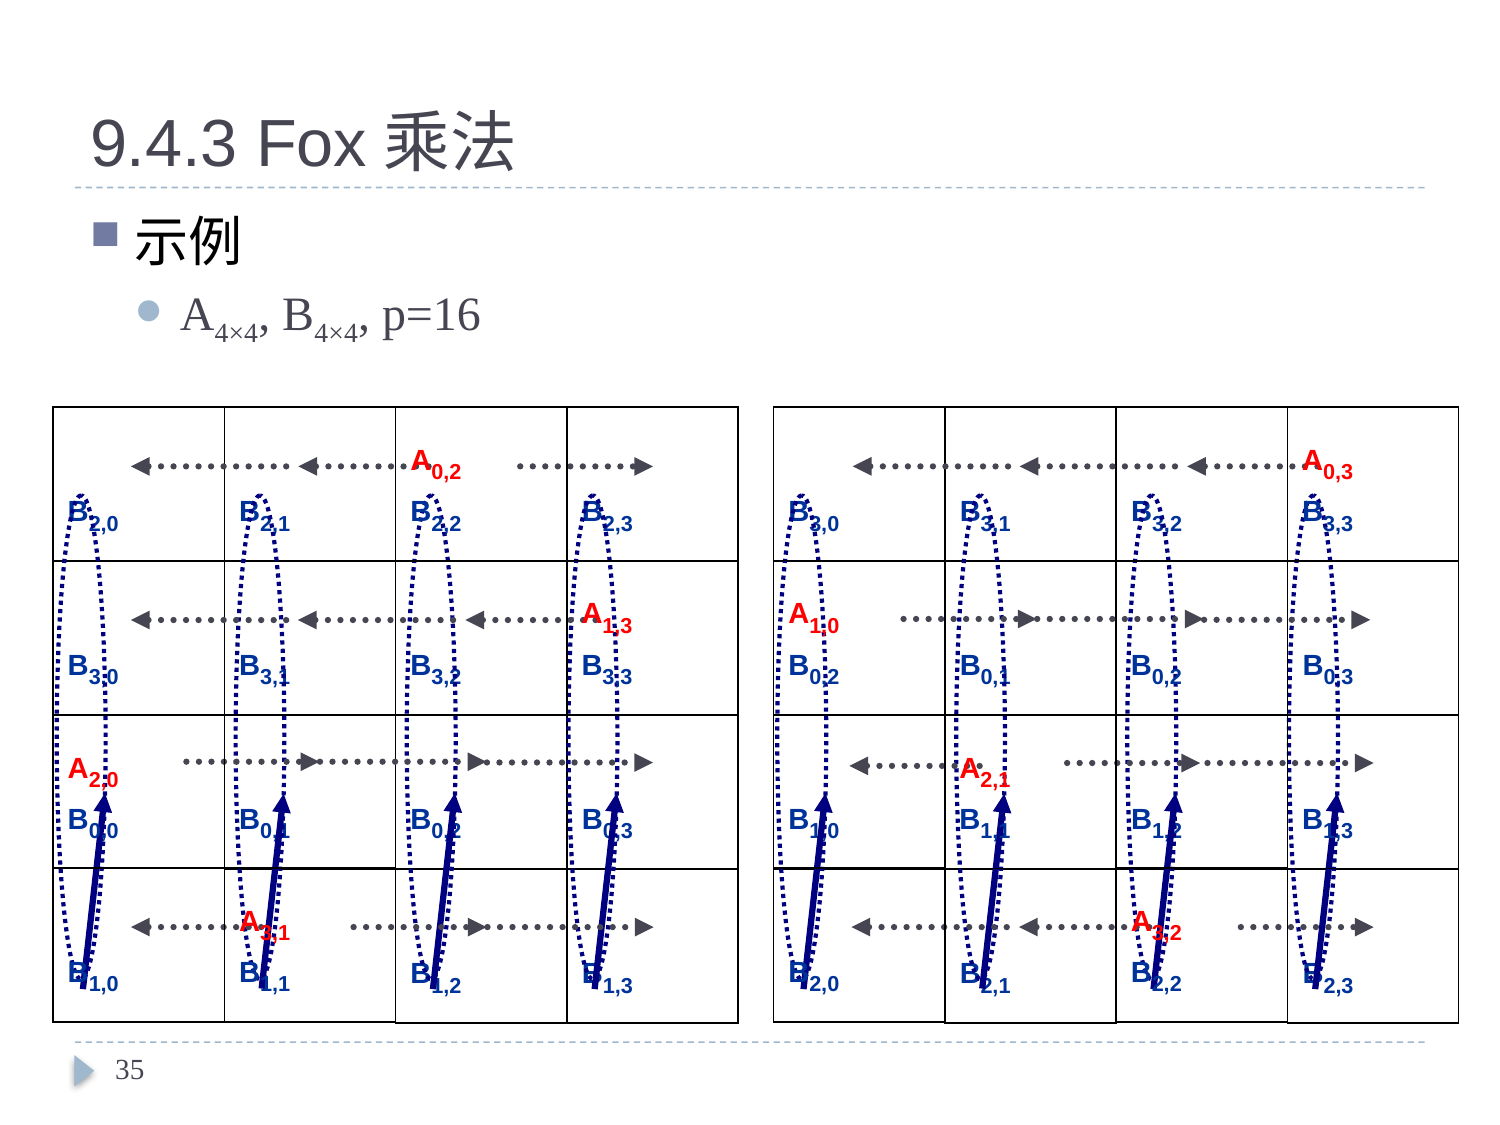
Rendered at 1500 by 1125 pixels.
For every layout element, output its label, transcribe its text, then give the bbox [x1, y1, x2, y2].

title 9.4.3 Fox乘法 [74, 24, 1426, 188]
list 示例 A4×4, B4×4, p=16 [74, 199, 1426, 407]
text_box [52, 407, 1459, 1024]
slide_number 35 [100, 1042, 426, 1103]
